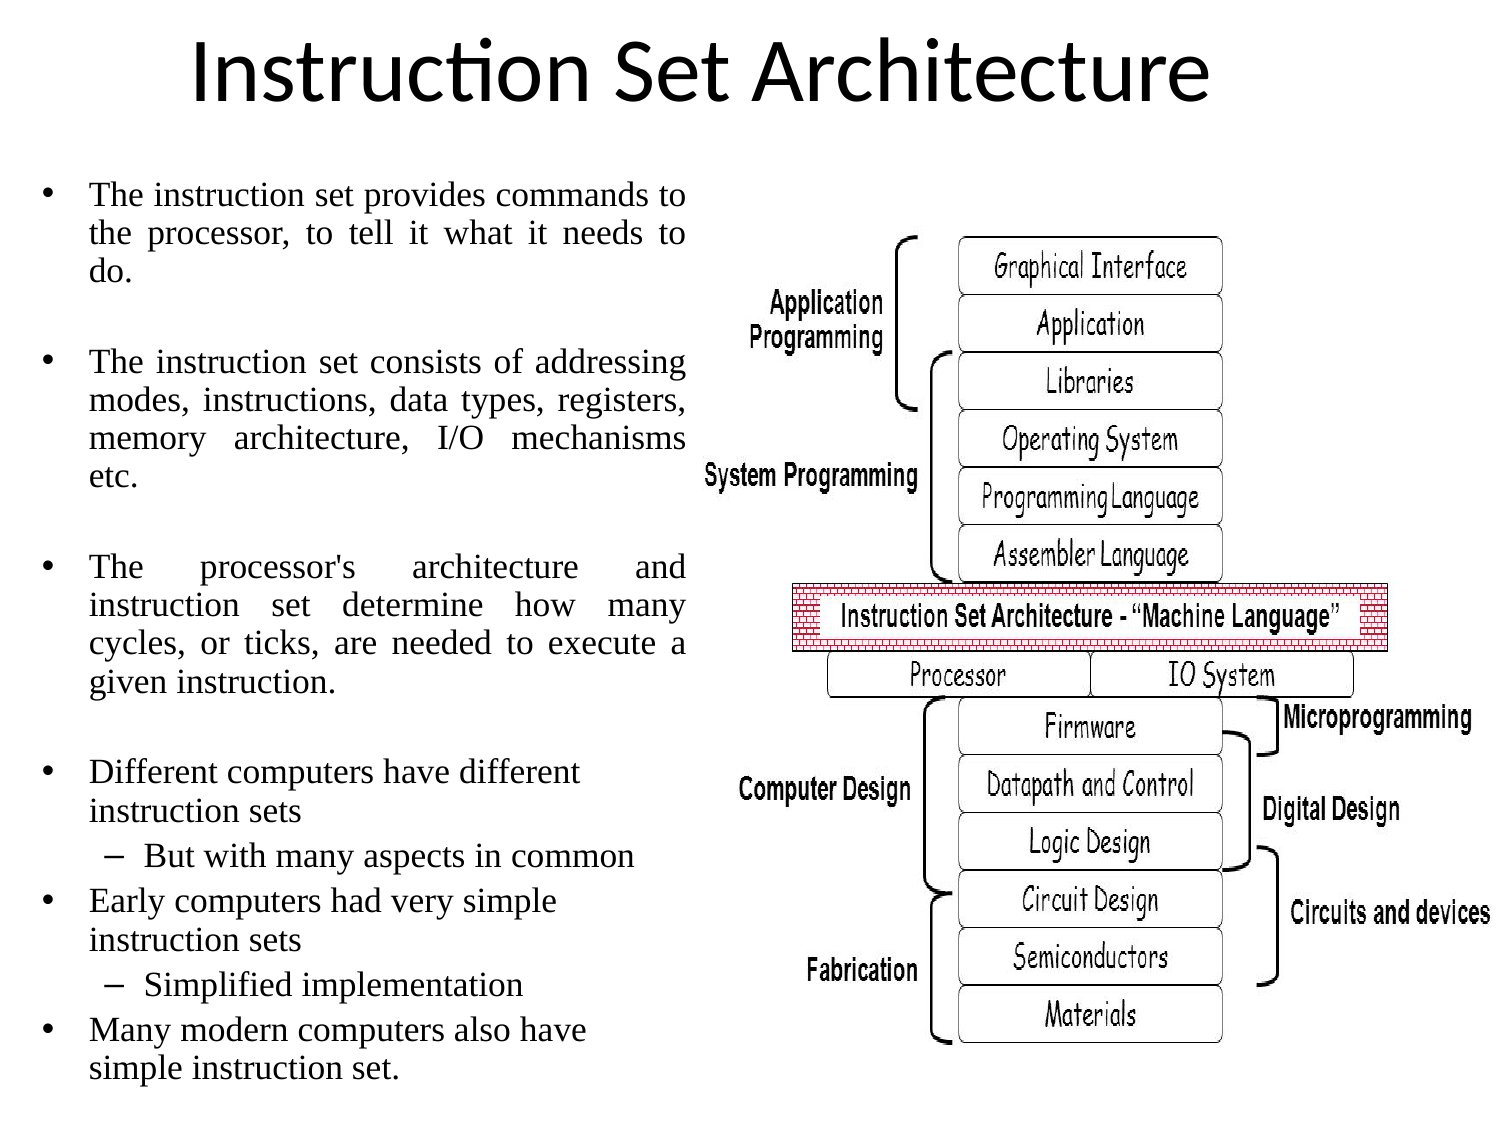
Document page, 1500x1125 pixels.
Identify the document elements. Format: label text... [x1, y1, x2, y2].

title Instruction Set Architecture [26, 0, 1377, 130]
picture [701, 191, 1500, 1048]
list The instruction set provides commands to the processor, to tell it what it needs to do. The instruction set consists of addressing modes, instructions, data types, registers, memory architecture, I/O mechanisms etc. The processor's architecture and instruction set determine how many cycles, or ticks, are needed to execute a given instruction. Different computers have different instruction sets But with many aspects in common Early computers had very simple instruction sets Simplified implementation Many modern computers also have simple instruction set. [26, 167, 702, 1106]
